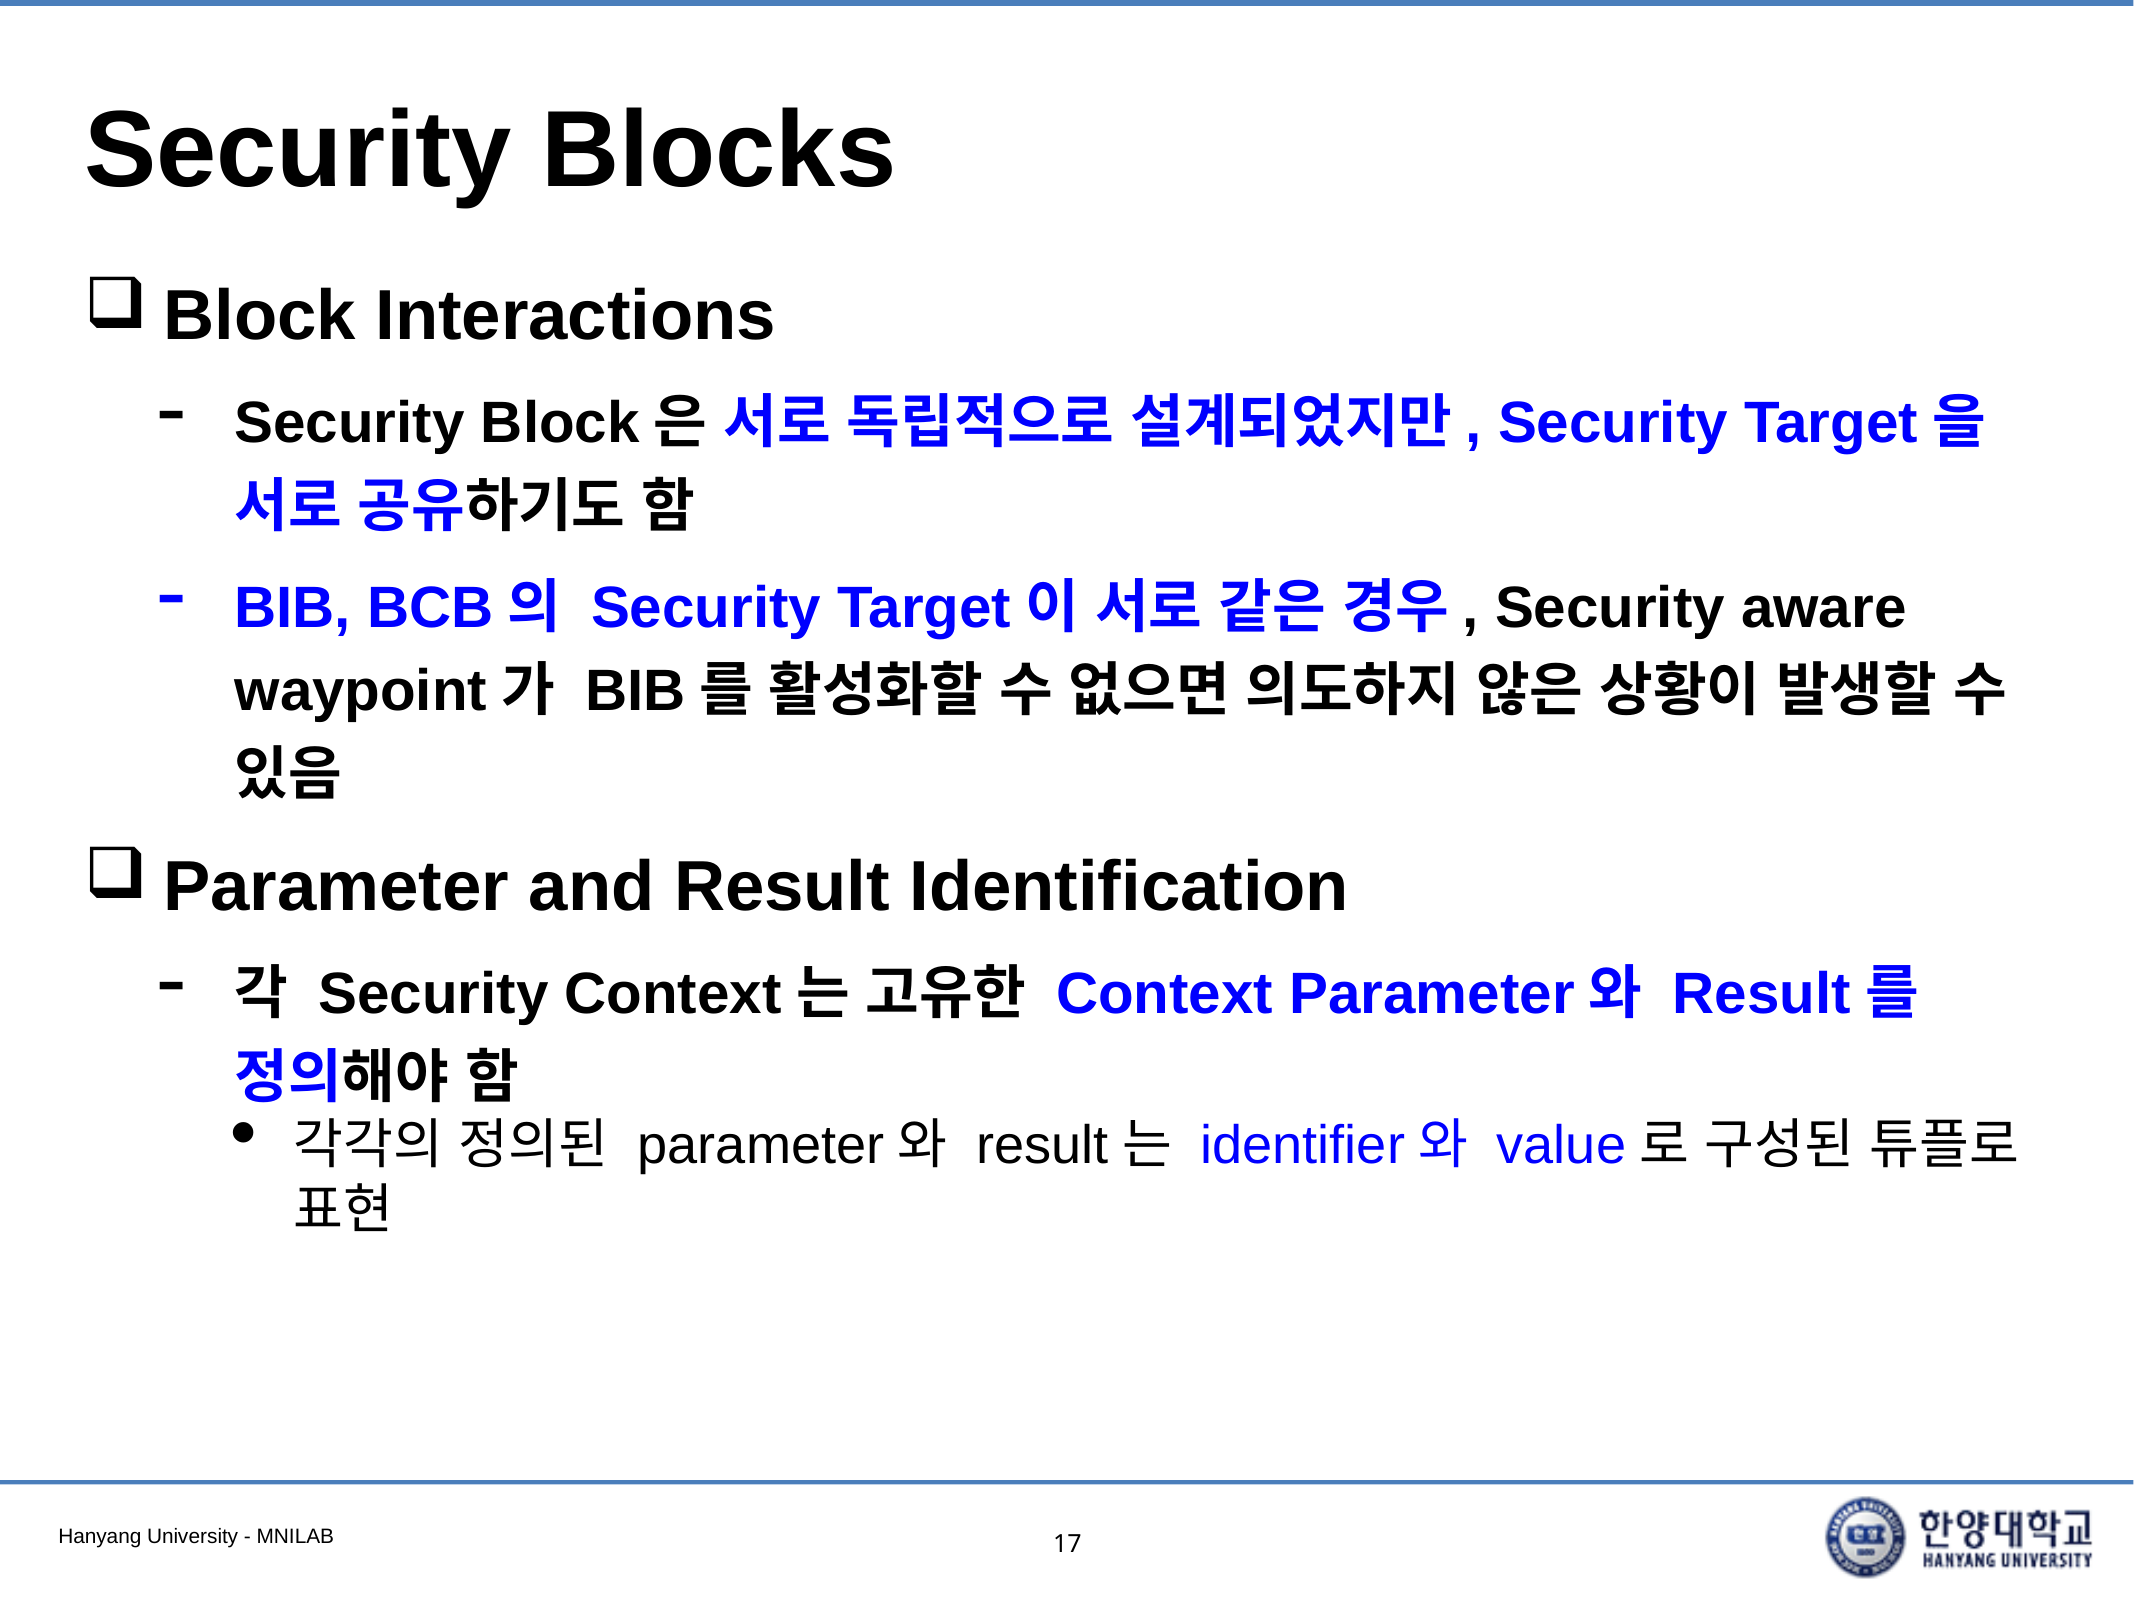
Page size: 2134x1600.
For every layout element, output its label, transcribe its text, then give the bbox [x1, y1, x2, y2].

list Block Interactions Security Block은 서로 독립적으로 설계되었지만, Security Target을 서로 공유하기도 함 BIB, BCB의 Security Target이 서로 같은 경우, Security aware waypoint가 BIB를 활성화할 수 없으면 의도하지 않은 상황이 발생할 수 있음 Parameter and Result Identification 각 Security Context는 고유한 Context Parameter와 Result를 정의해야 함 각각의 정의된 parameter와 result는 identifier와 value로 구성된 튜플로 표현 [75, 243, 2058, 1426]
title Security Blocks [75, 41, 2058, 243]
picture [1797, 1495, 2128, 1581]
slide_number 17 [1037, 1518, 1098, 1567]
